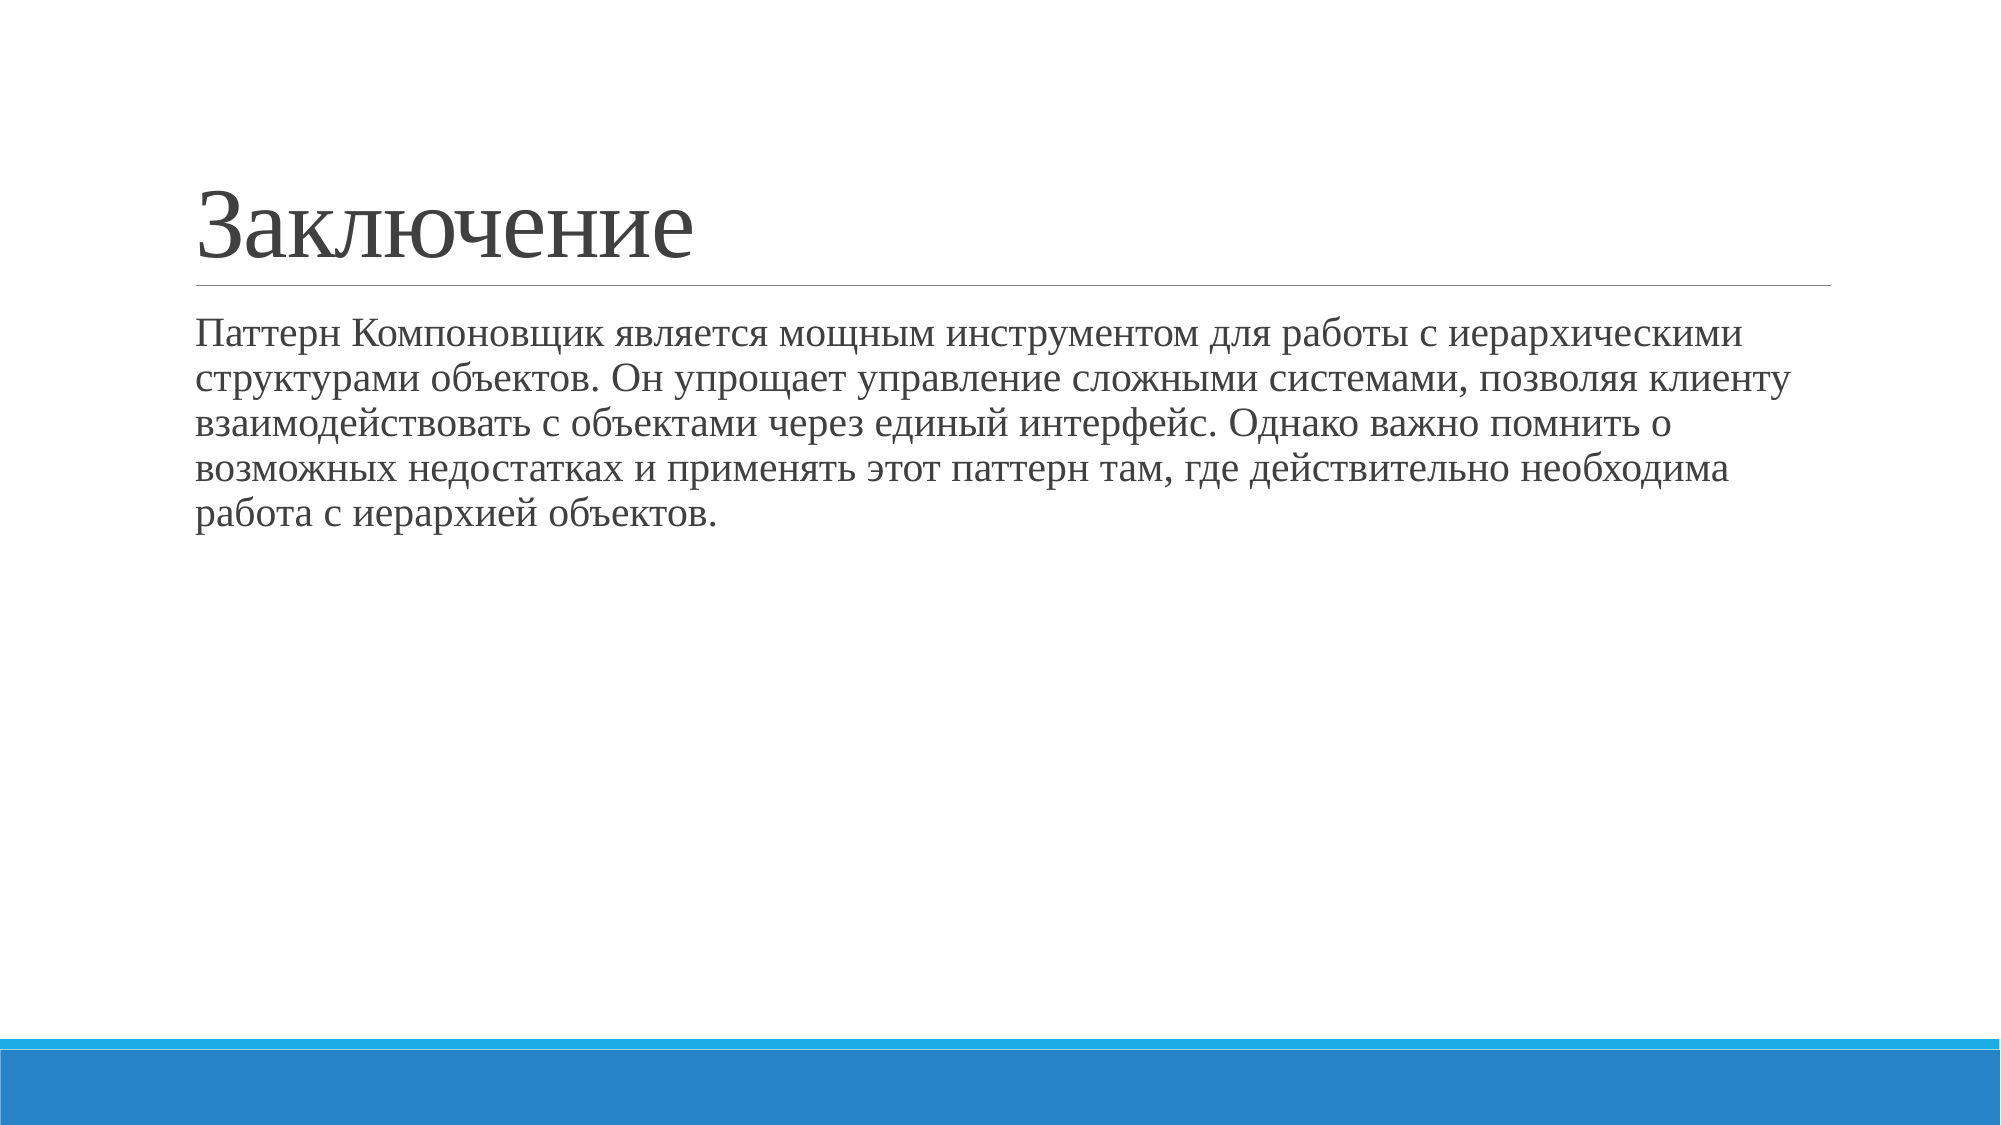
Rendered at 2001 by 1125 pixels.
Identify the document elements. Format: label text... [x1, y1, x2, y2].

list Паттерн Компоновщик является мощным инструментом для работы с иерархическими структурами объектов. Он упрощает управление сложными системами, позволяя клиенту взаимодействовать с объектами через единый интерфейс. Однако важно помнить о возможных недостатках и применять этот паттерн там, где действительно необходима работа с иерархией объектов. [180, 302, 1830, 963]
title Заключение [180, 47, 1830, 285]
